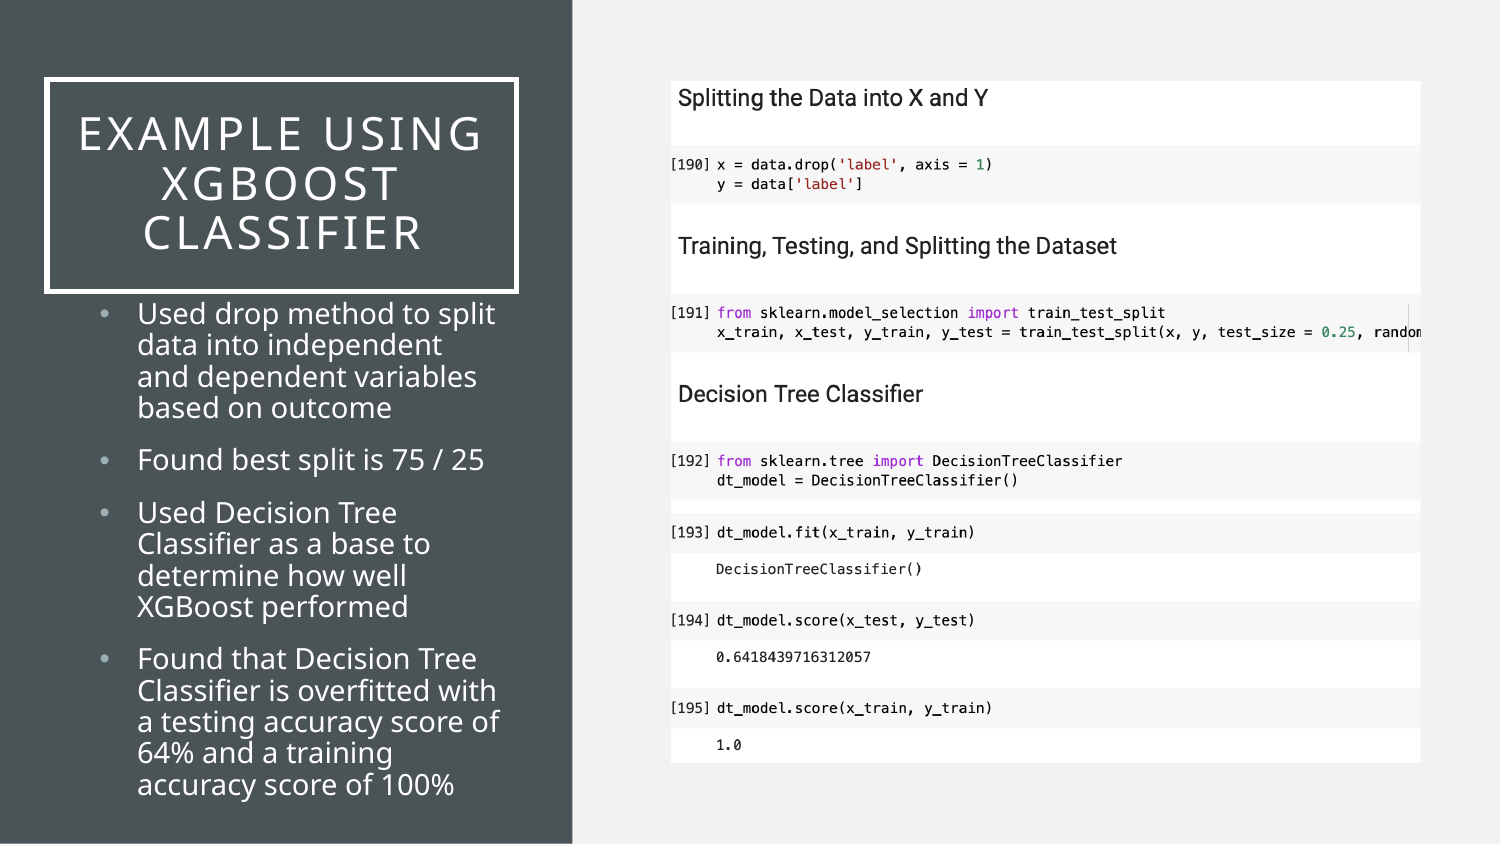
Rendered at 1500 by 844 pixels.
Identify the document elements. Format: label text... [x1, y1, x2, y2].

text_box [0, 0, 573, 844]
picture [670, 81, 1421, 763]
title Example using XGBoost Classifier [44, 77, 519, 294]
text_box [573, 0, 1500, 844]
list Used drop method to split data into independent and dependent variables based on outcome Found best split is 75 / 25 Used Decision Tree Classifier as a base to determine how well XGBoost performed Found that Decision Tree Classifier is overfitted with a testing accuracy score of 64% and a training accuracy score of 100% [47, 291, 517, 712]
